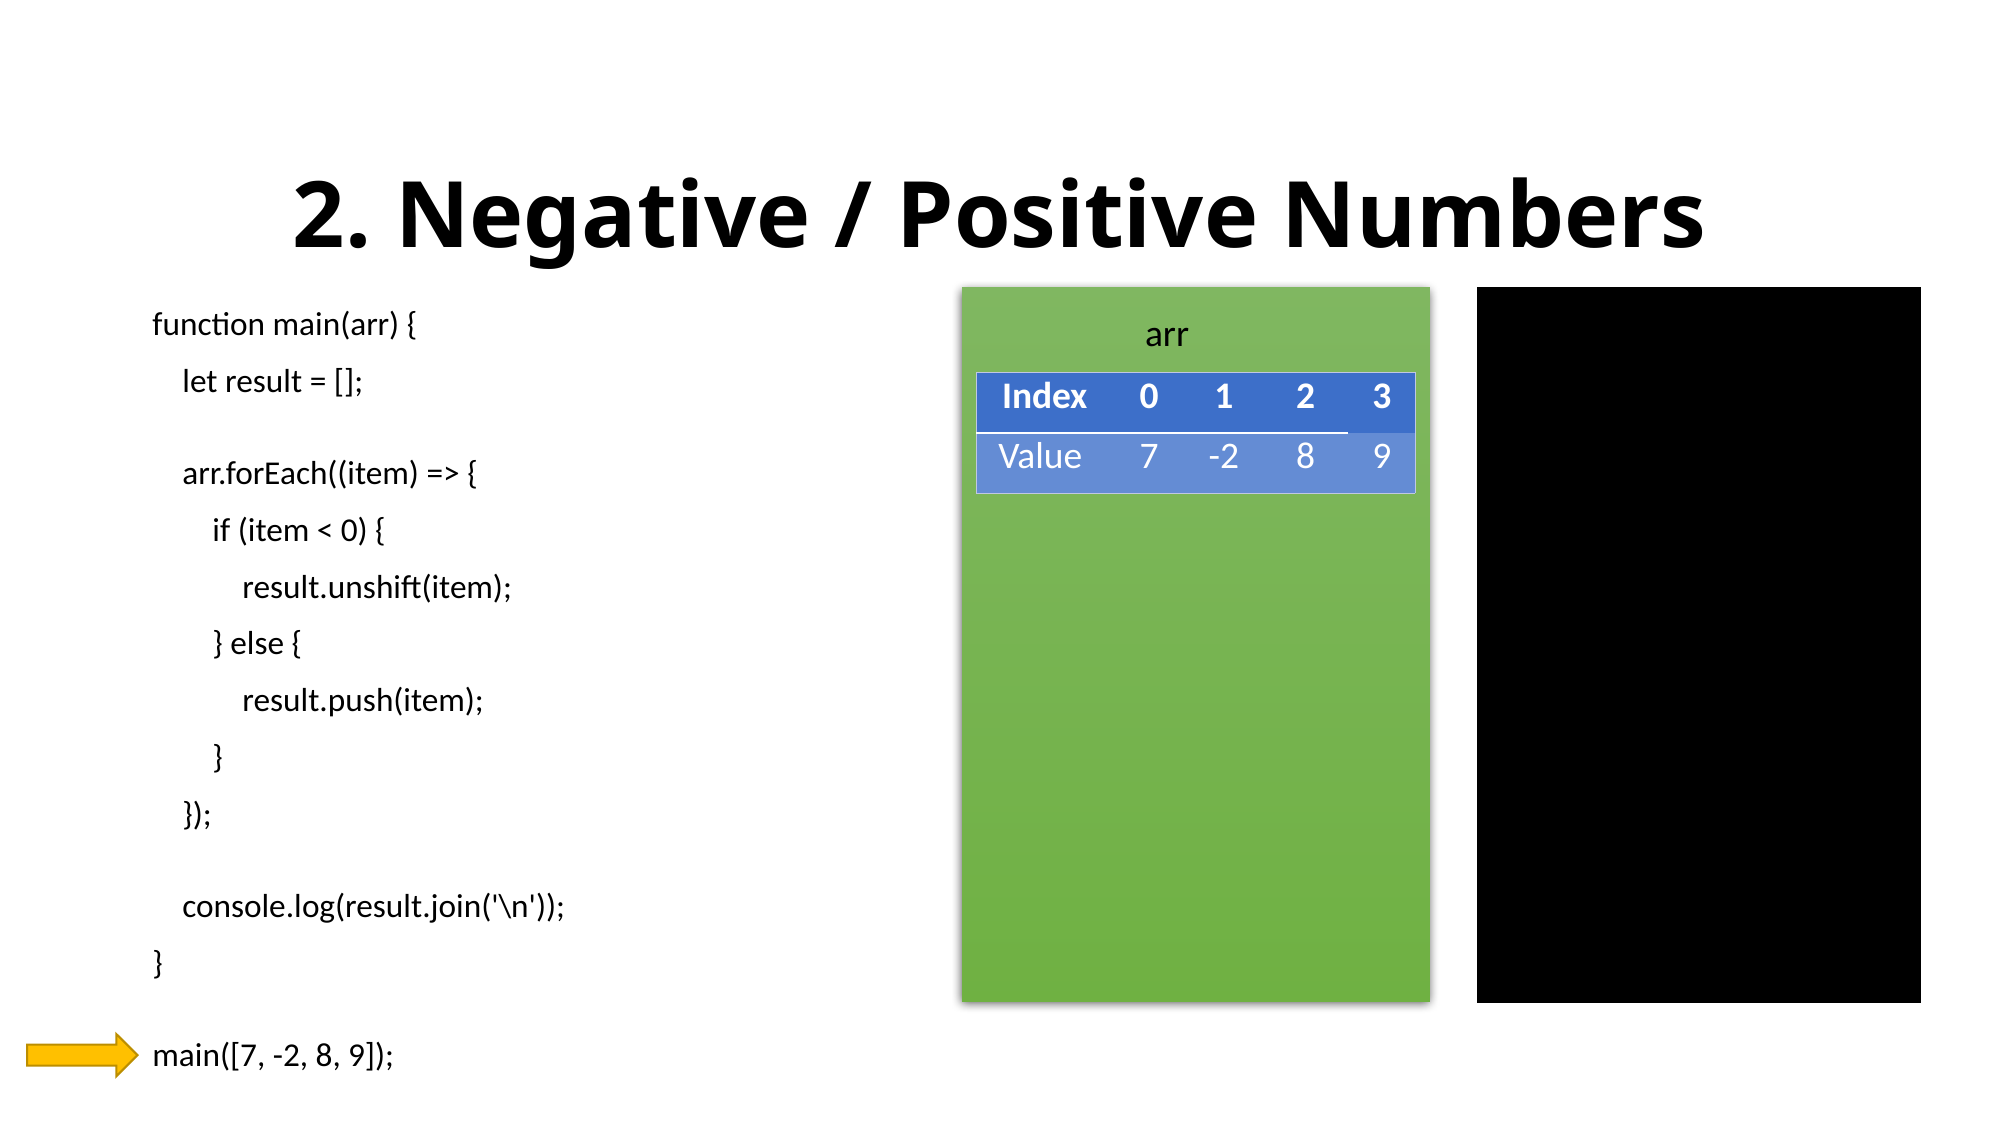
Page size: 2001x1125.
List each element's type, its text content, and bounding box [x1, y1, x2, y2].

table_header Index [977, 373, 1113, 432]
table_cell Value [977, 434, 1113, 493]
table_cell -2 [1185, 434, 1263, 493]
table_cell 7 [1113, 434, 1185, 493]
table_header 1 [1185, 373, 1263, 432]
table_header 3 [1348, 373, 1415, 433]
text_box [962, 287, 1430, 1002]
text_box [26, 1031, 139, 1079]
table_cell 9 [1348, 433, 1415, 493]
text_box arr [976, 301, 1358, 362]
table_header 2 [1263, 373, 1348, 432]
list function main(arr) { let result = []; arr.forEach((item) => { if (item < 0) { result.unshift(item); } else { result.push(item); } }); console.log(result.join('\n')); } main([7, -2, 8, 9]); [137, 299, 1006, 1112]
table_header 0 [1113, 373, 1185, 432]
title 2. Negative / Positive Numbers [137, 59, 1863, 278]
text_box [1477, 287, 1921, 1003]
table_cell 8 [1263, 434, 1348, 493]
